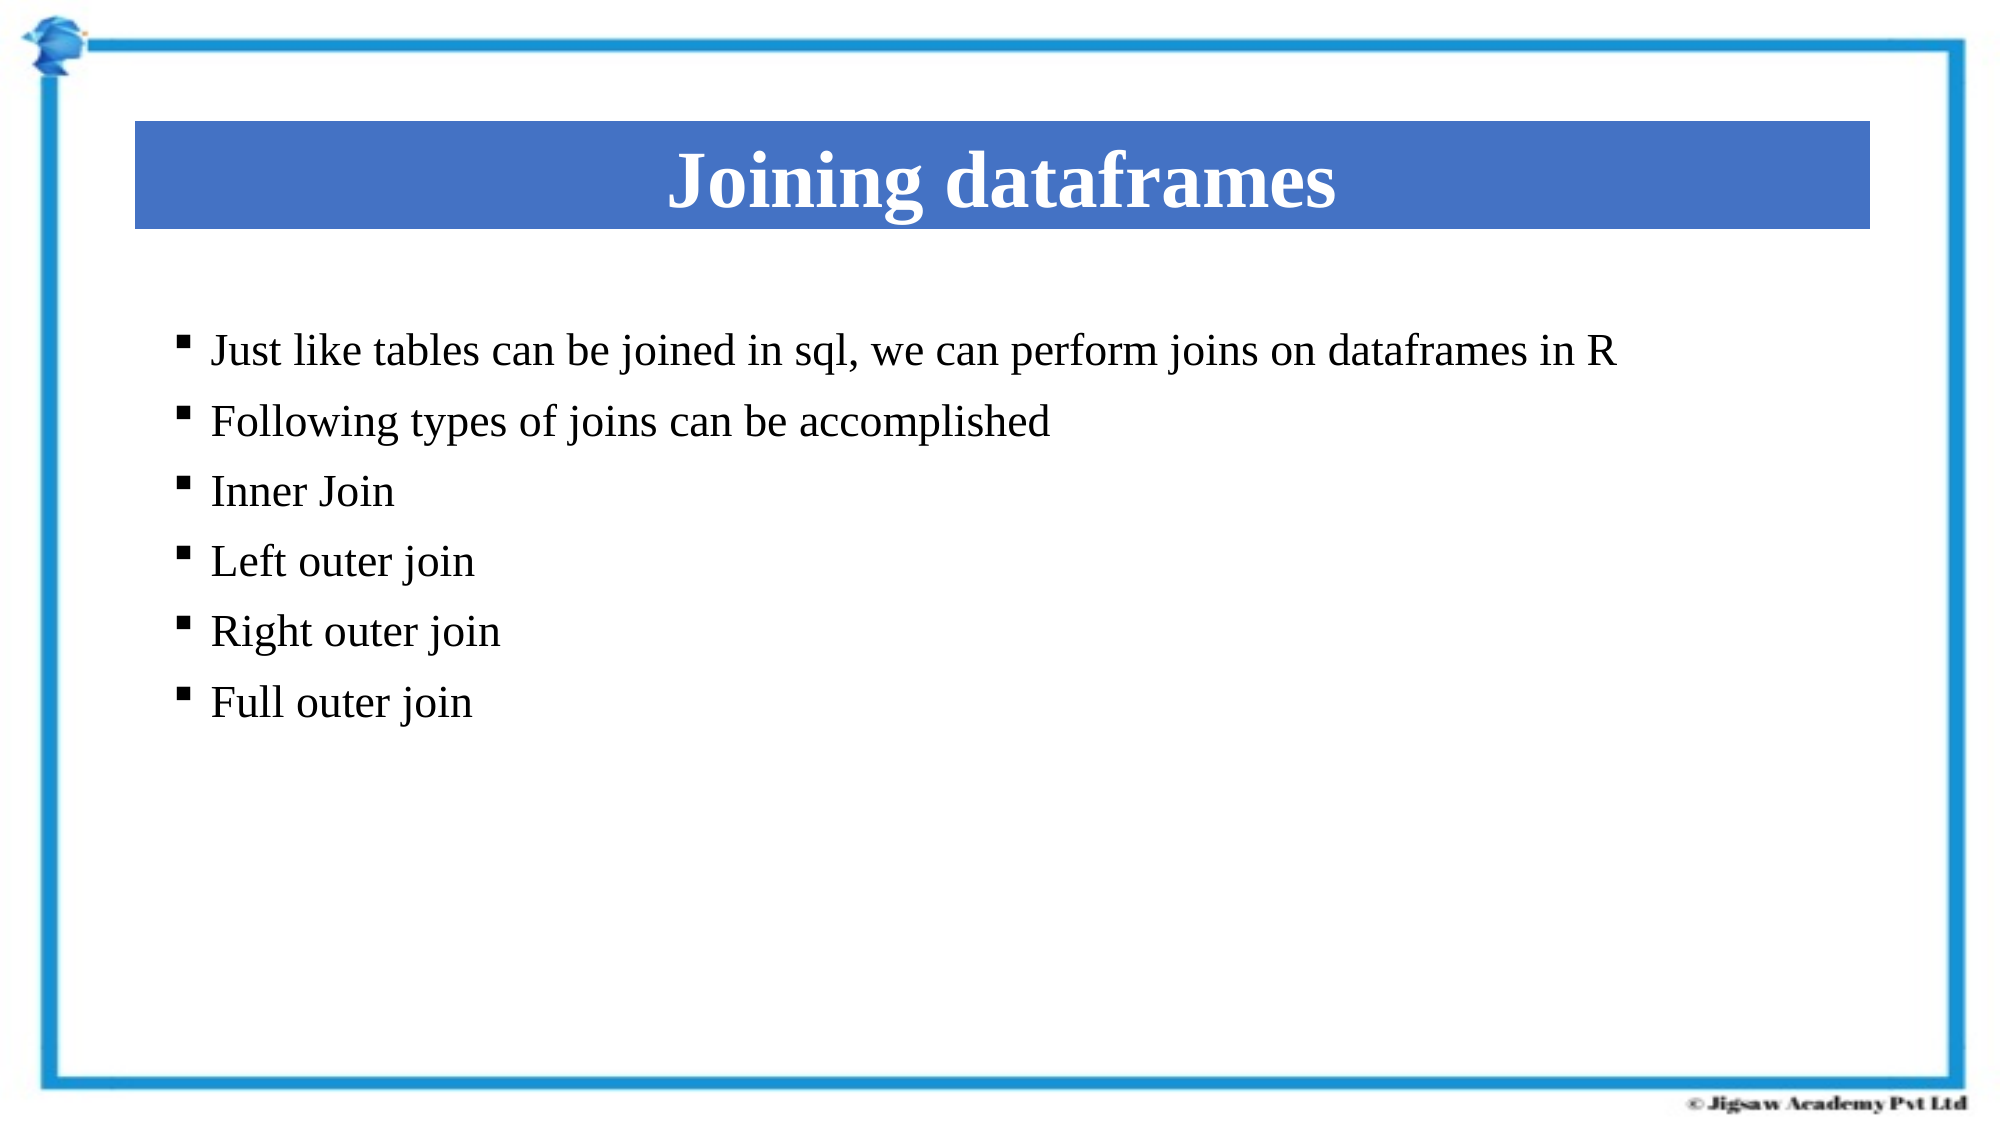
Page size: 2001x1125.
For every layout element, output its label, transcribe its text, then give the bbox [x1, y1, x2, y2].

subtitle [133, 293, 1872, 383]
text_box Just like tables can be joined in sql, we can perform joins on dataframes in R Following types of joins can be accomplished Inner Join Left outer join Right outer join Full outer join [158, 318, 1897, 408]
picture [0, 0, 2000, 1125]
text_box Joining dataframes [132, 118, 1873, 232]
